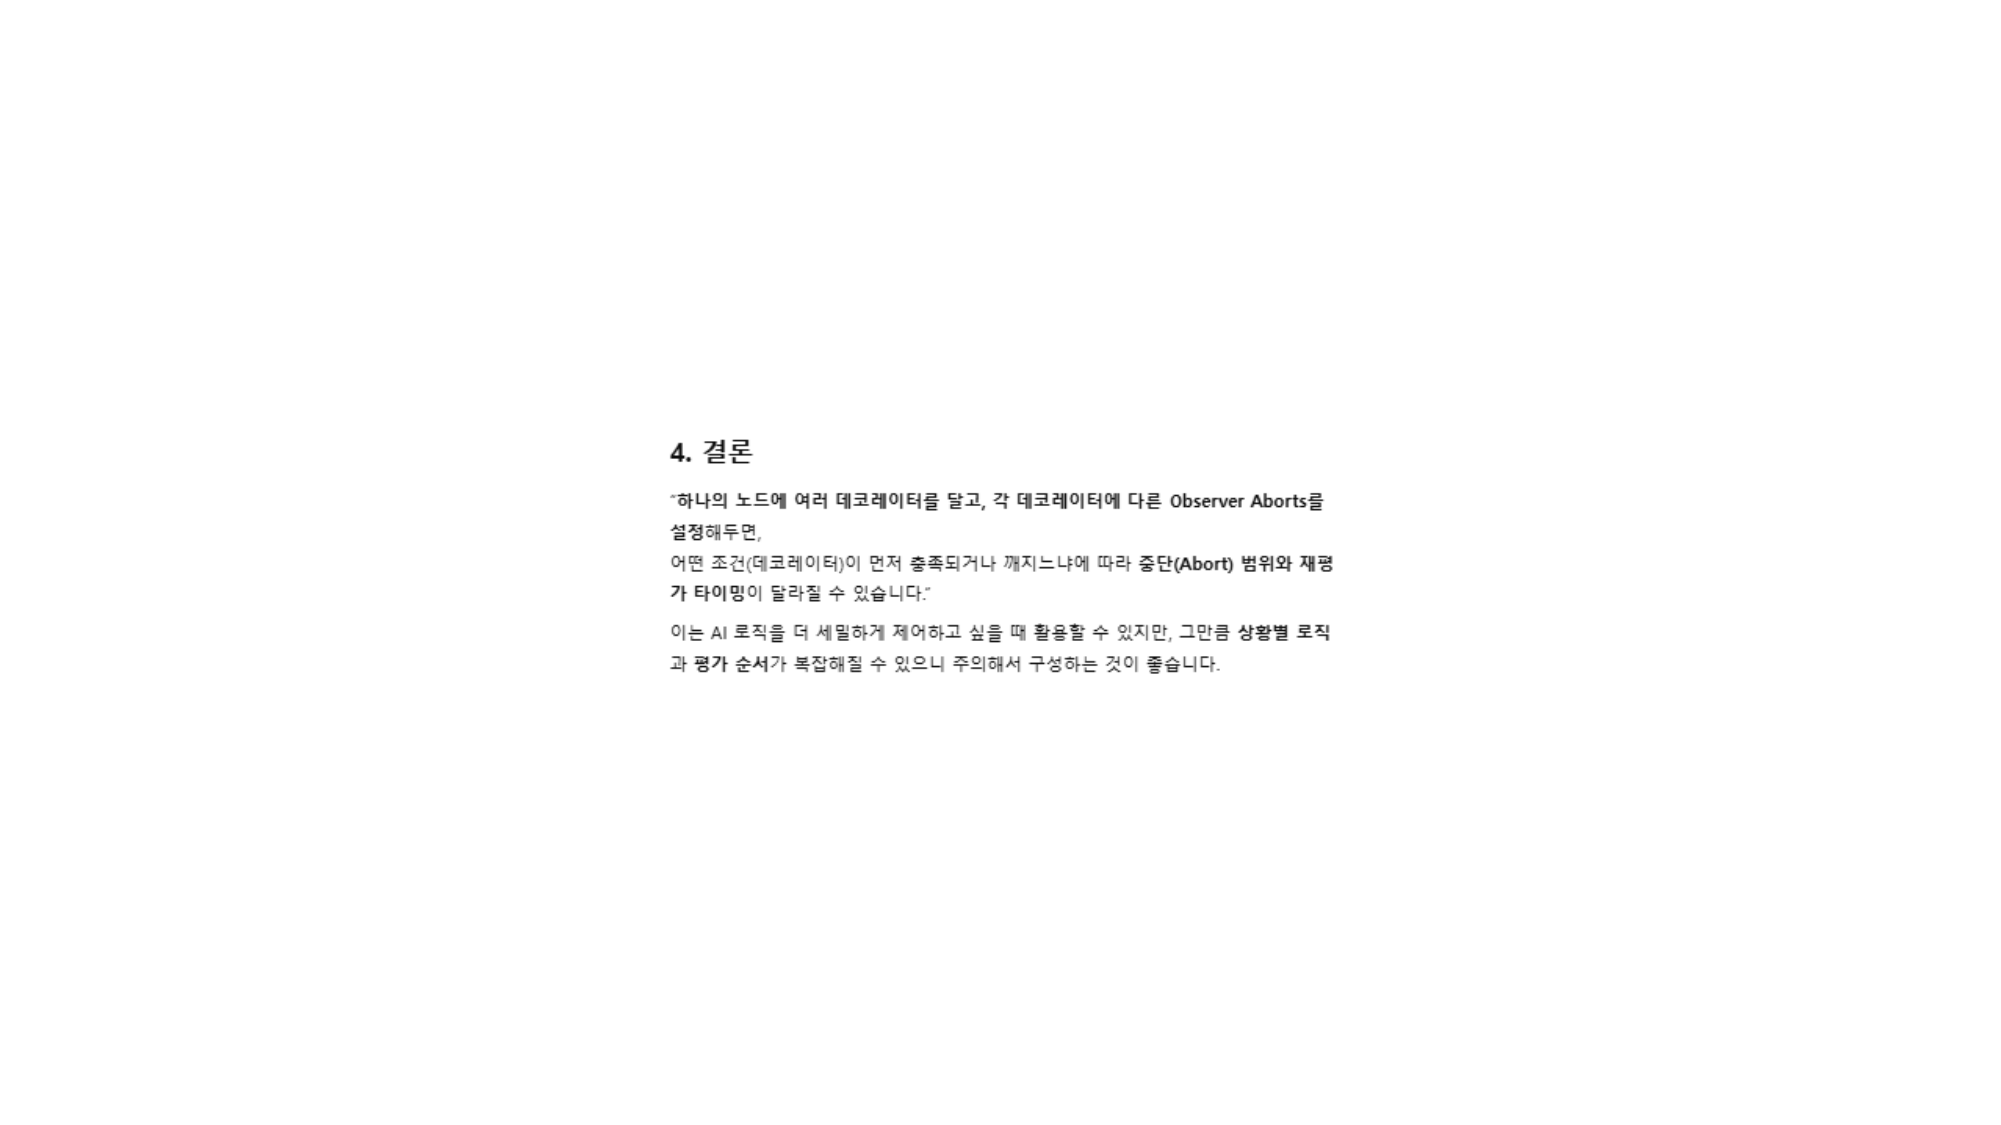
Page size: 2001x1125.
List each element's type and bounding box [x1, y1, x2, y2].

picture [636, 415, 1364, 710]
